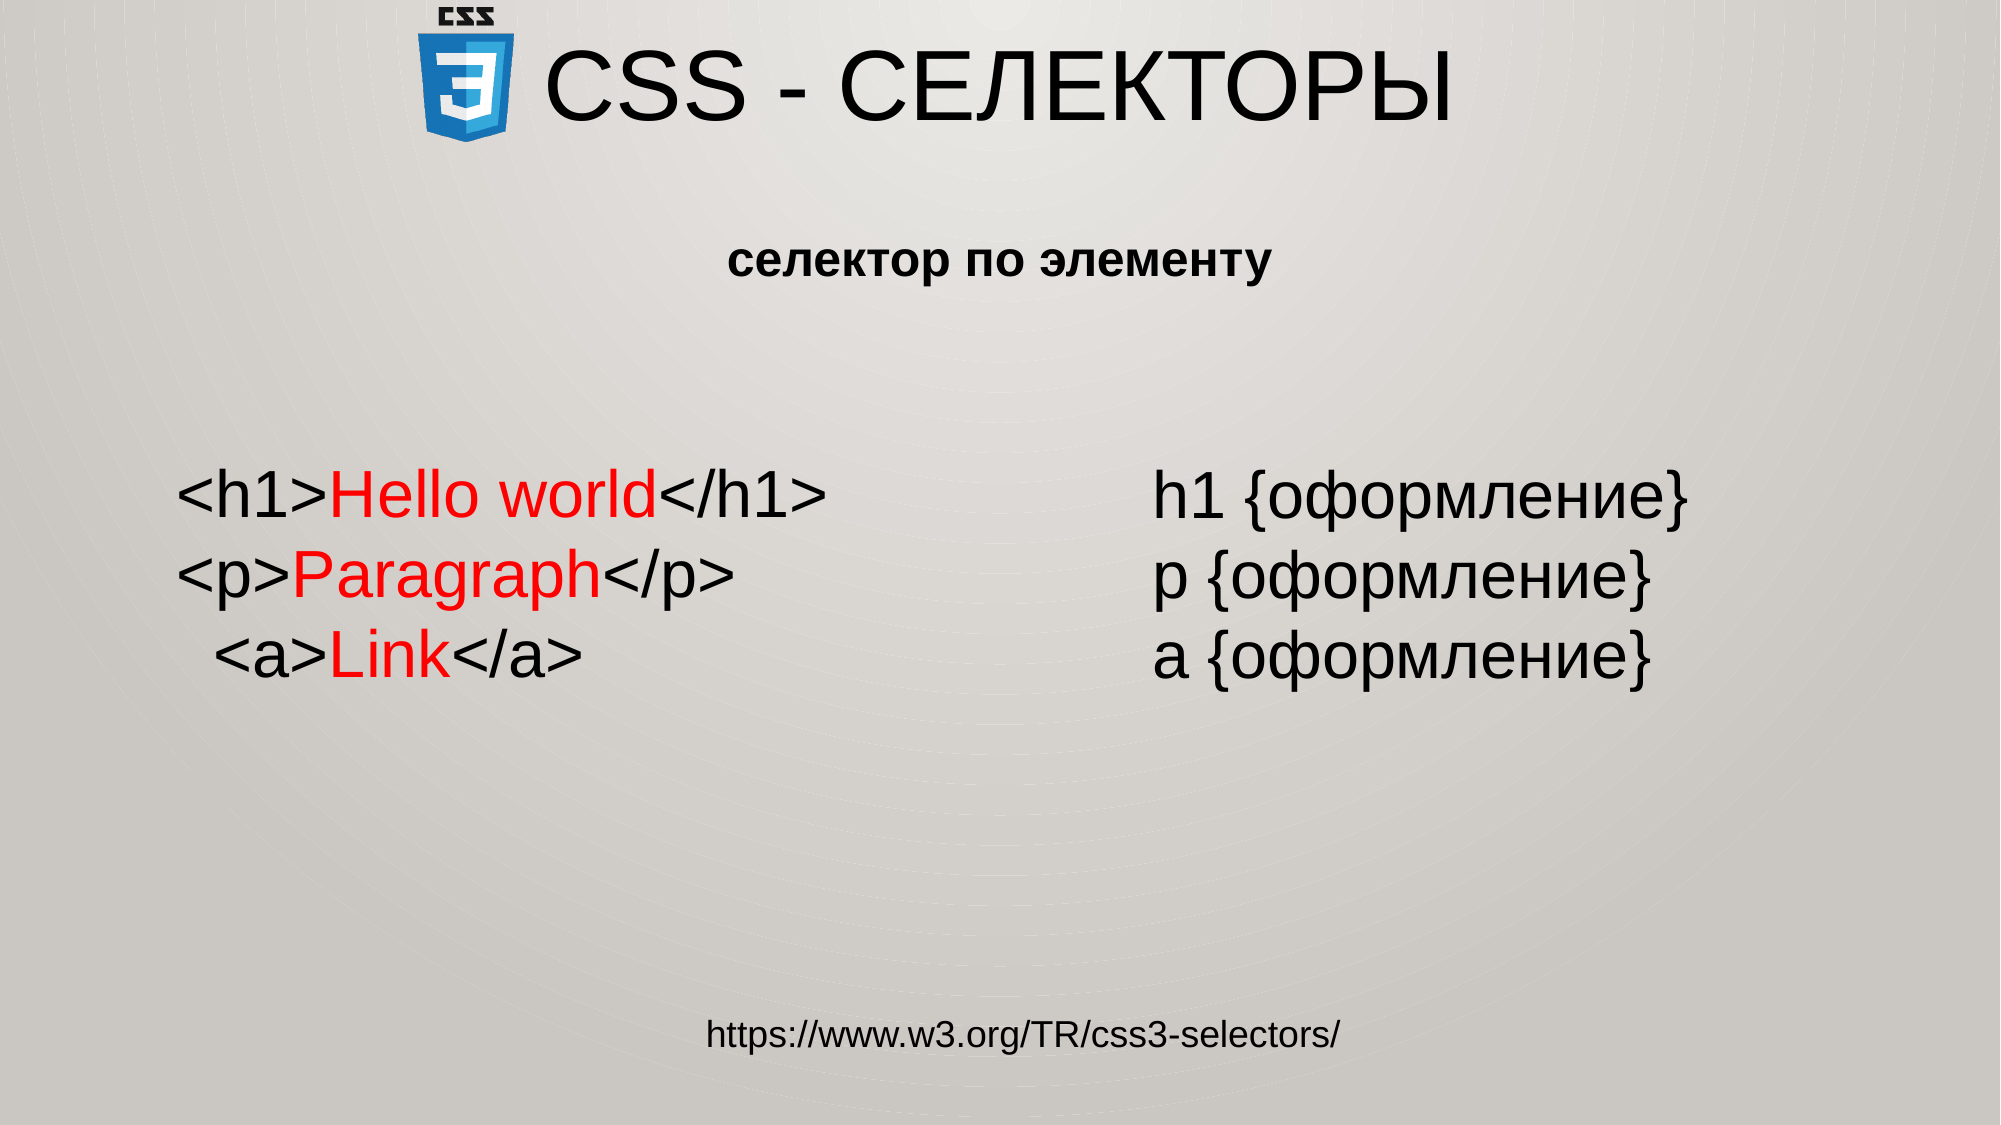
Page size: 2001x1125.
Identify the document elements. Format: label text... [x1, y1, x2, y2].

text_box <h1>Hello world</h1> <p>Paragraph</p> <a>Link</a> [162, 443, 874, 698]
text_box https://www.w3.org/TR/css3-selectors/ [691, 1002, 1357, 1063]
text_box селектор по элементу [712, 219, 1288, 294]
picture [418, 7, 514, 142]
title CSS - селекторы [0, 0, 2000, 142]
text_box h1 {оформление} p {оформление} a {оформление} [1137, 444, 1815, 744]
